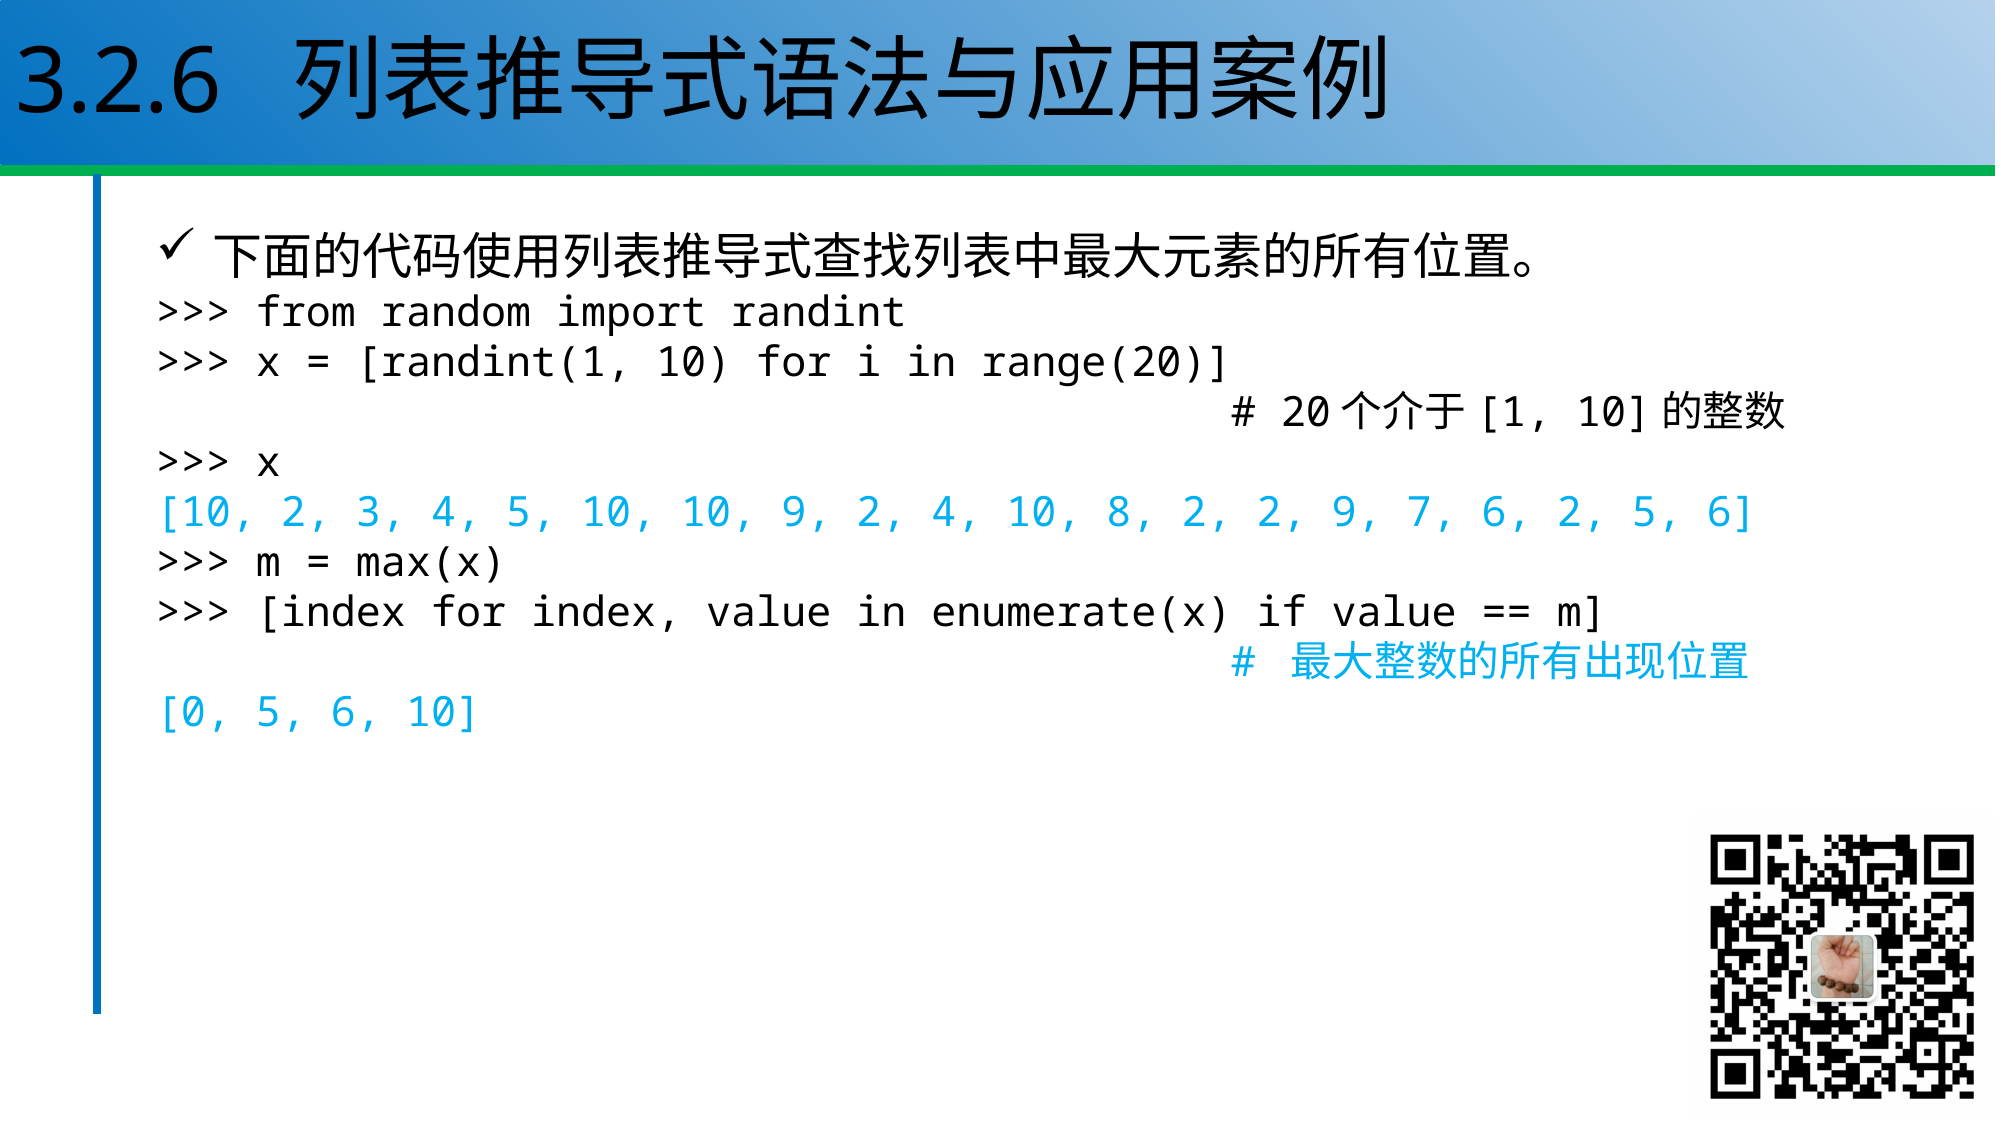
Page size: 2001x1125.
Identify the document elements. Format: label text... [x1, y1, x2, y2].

list 下面的代码使用列表推导式查找列表中最大元素的所有位置。 >>> from random import randint >>> x = [randint(1, 10) for i in range(20)] # 20个介于[1, 10]的整数 >>> x [10, 2, 3, 4, 5, 10, 10, 9, 2, 4, 10, 8, 2, 2, 9, 7, 6, 2, 5, 6] >>> m = max(x) >>> [index for index, value in enumerate(x) if value == m] # 最大整数的所有出现位置 [0, 5, 6, 10] [137, 216, 1961, 978]
picture [1689, 813, 1995, 1120]
slide_number [1412, 1042, 1863, 1103]
title 3.2.6 列表推导式语法与应用案例 [0, 0, 1995, 165]
